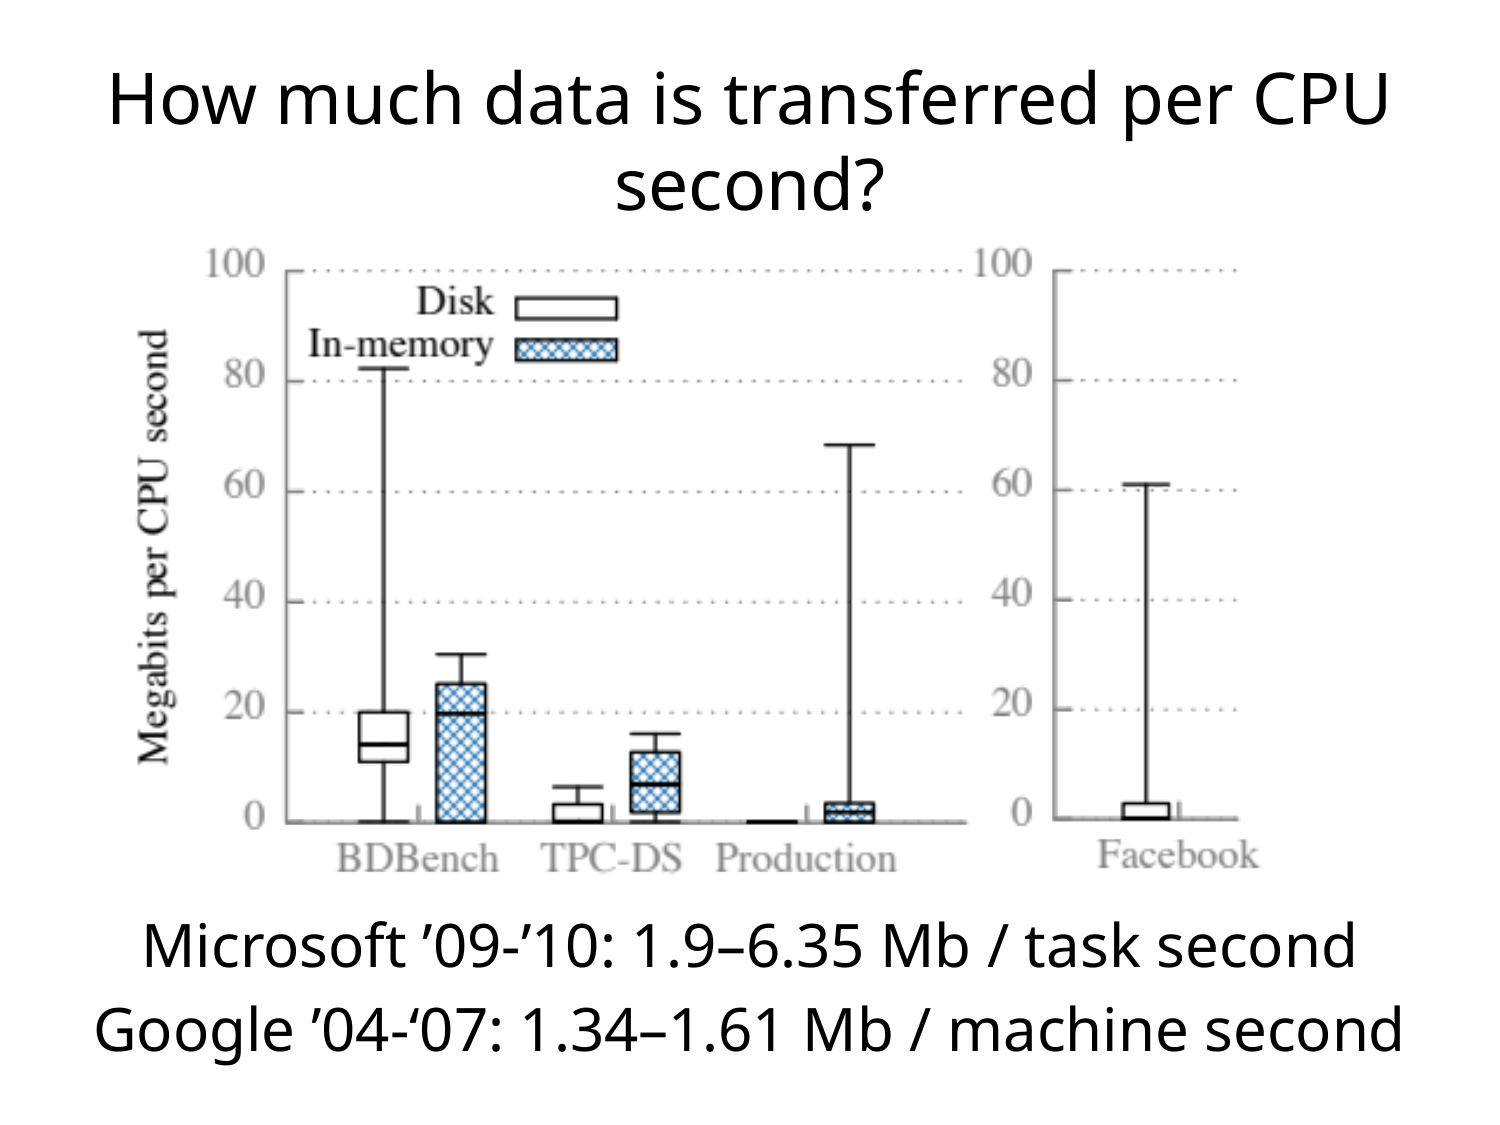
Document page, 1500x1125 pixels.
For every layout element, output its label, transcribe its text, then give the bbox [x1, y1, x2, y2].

picture [128, 228, 1295, 901]
list Microsoft ’09-’10: 1.9–6.35 Mb / task second Google ’04-‘07: 1.34–1.61 Mb / machine second [75, 899, 1425, 1076]
title How much data is transferred per CPU second? [75, 45, 1425, 233]
